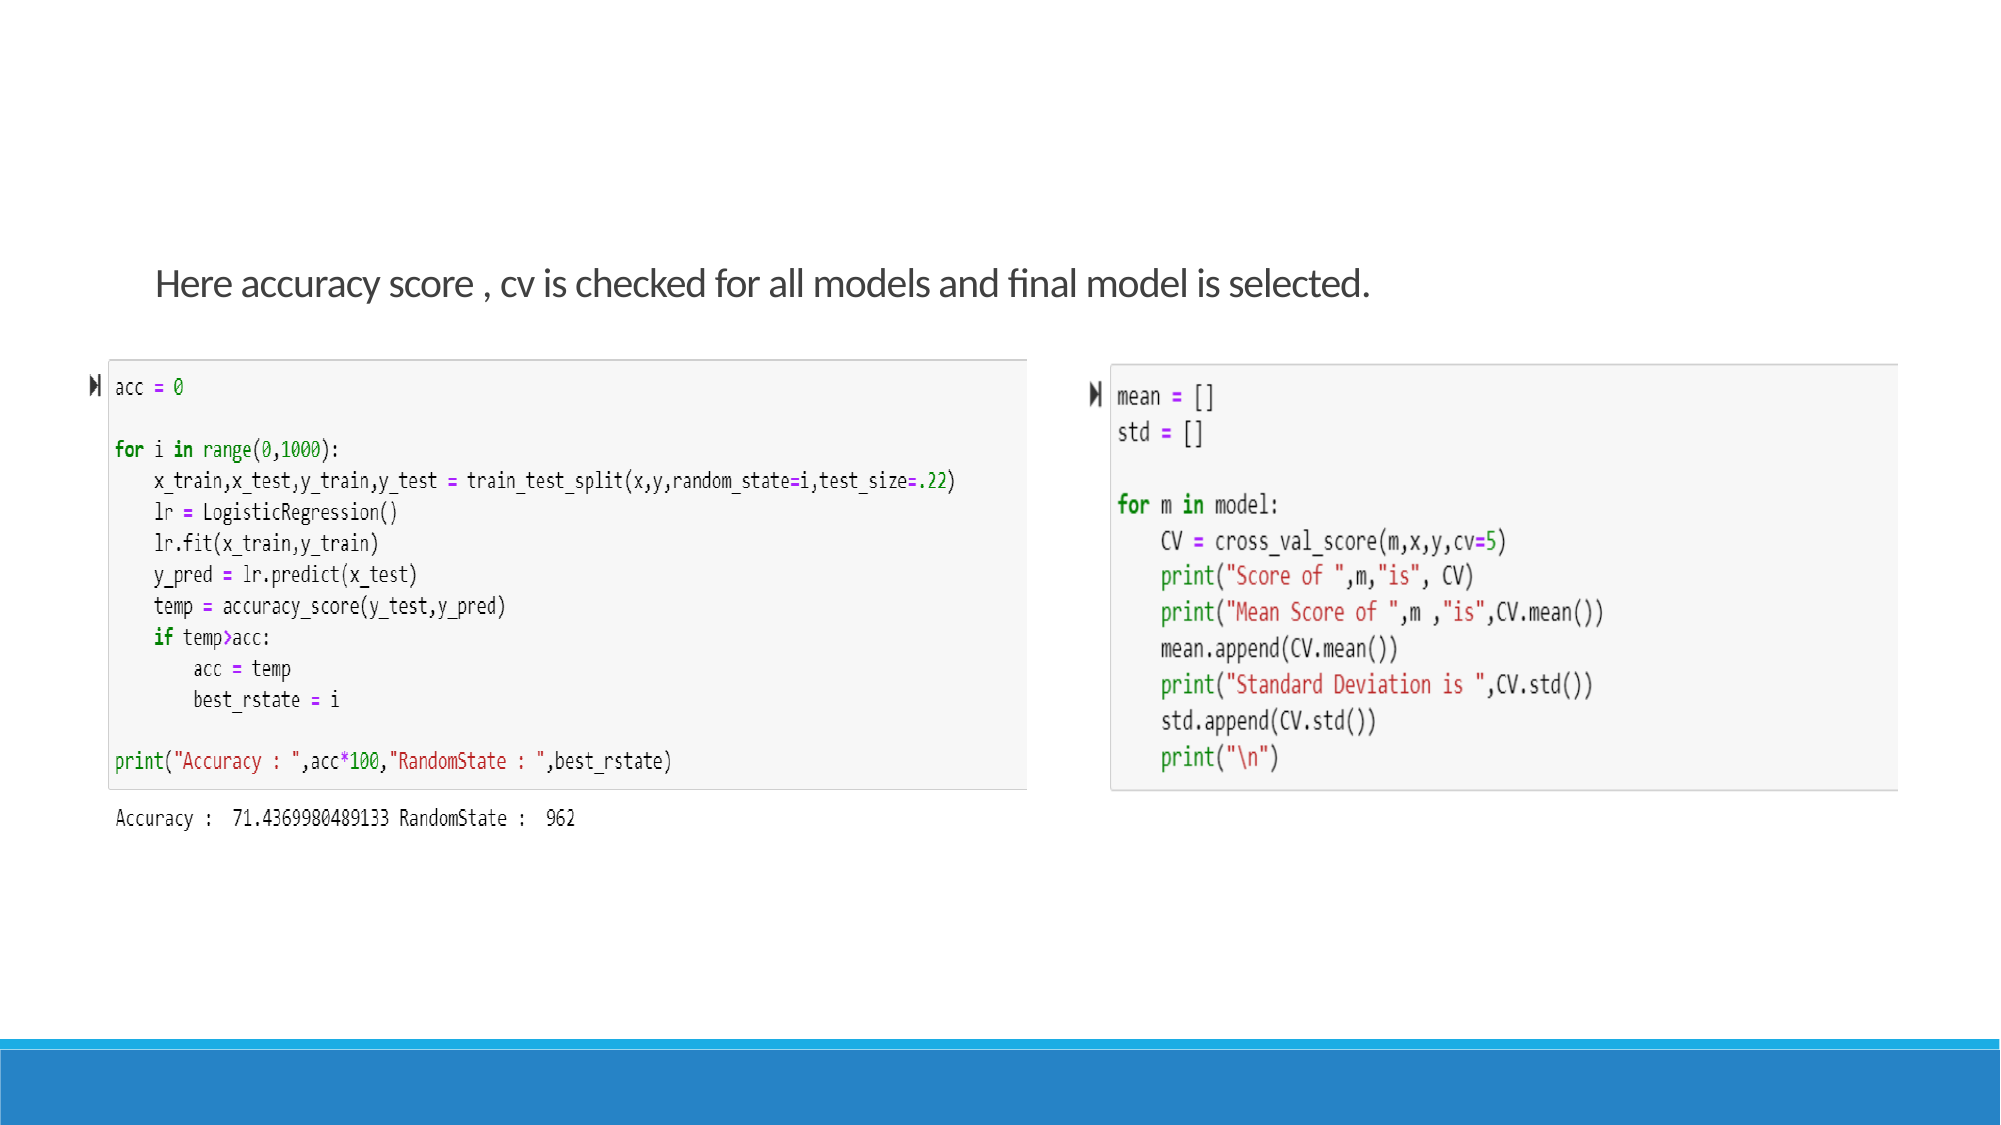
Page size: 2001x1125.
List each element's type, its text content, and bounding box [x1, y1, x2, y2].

picture [85, 352, 1028, 849]
picture [1083, 352, 1899, 794]
title Here accuracy score , cv is checked for all models and final model is selected. [139, 75, 1790, 314]
